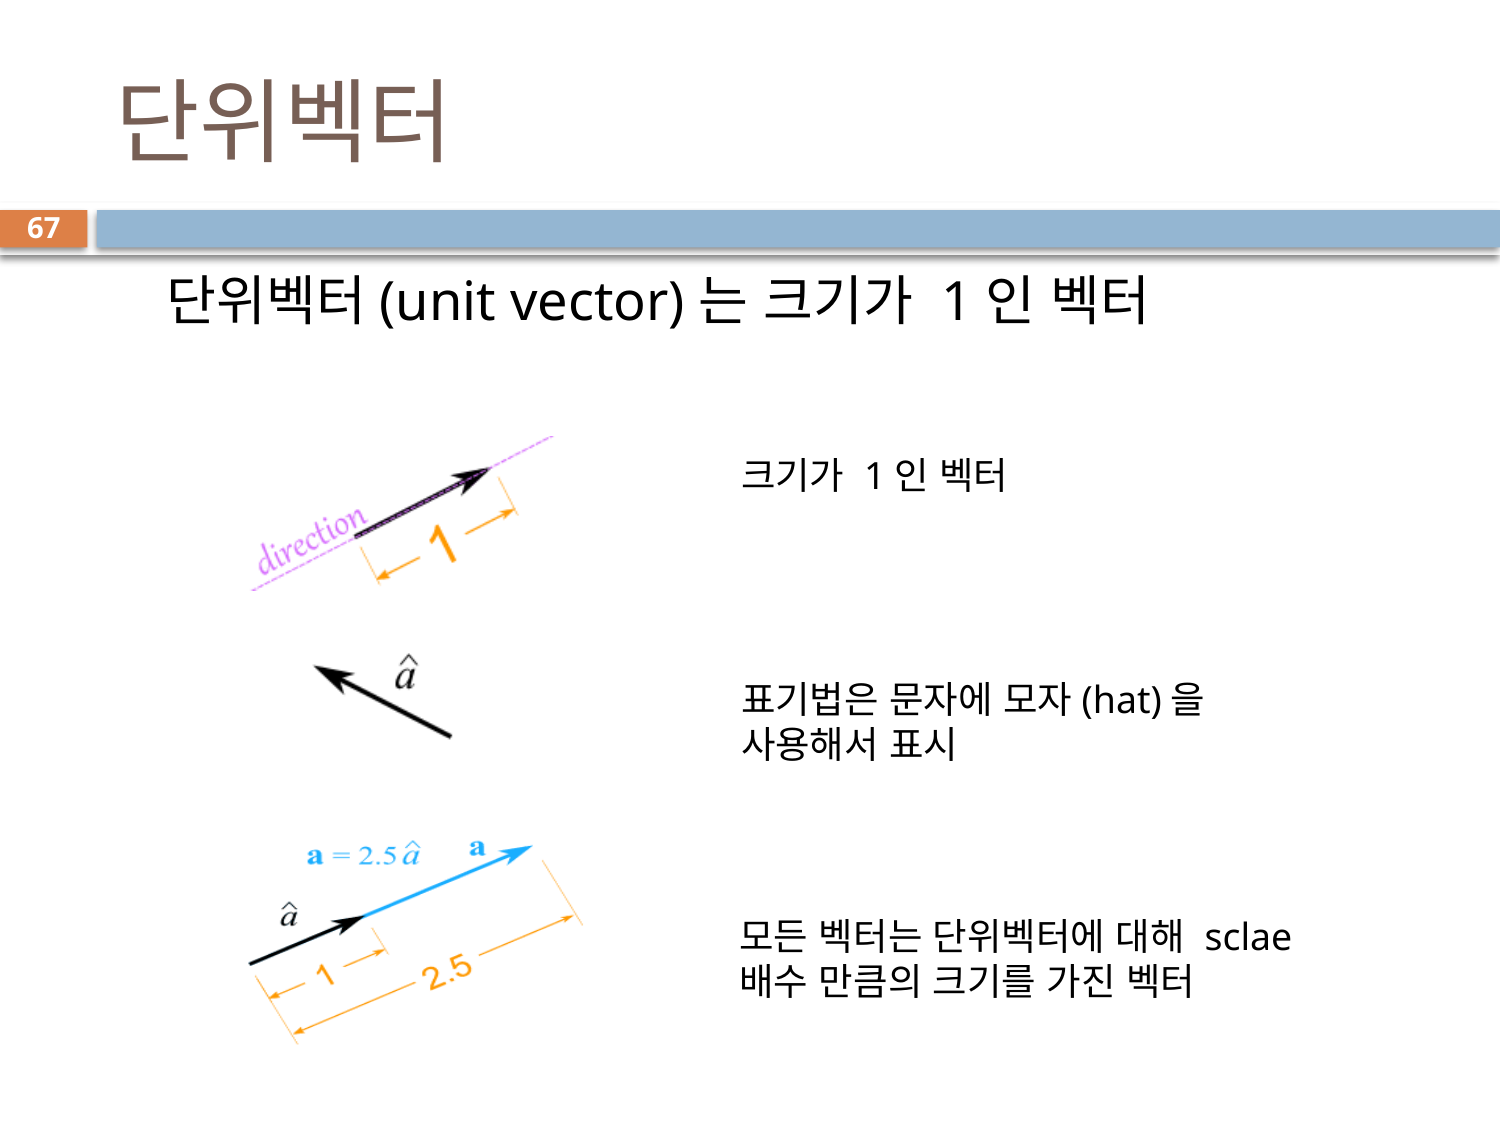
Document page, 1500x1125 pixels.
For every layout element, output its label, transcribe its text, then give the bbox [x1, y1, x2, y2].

title 단위벡터 [100, 37, 1438, 200]
text_box 표기법은 문자에 모자(hat)을 사용해서 표시 [726, 668, 1258, 774]
picture [241, 436, 566, 592]
picture [307, 652, 457, 746]
text_box 모든 벡터는 단위벡터에 대해 sclae 배수 만큼의 크기를 가진 벡터 [724, 905, 1341, 1010]
picture [241, 833, 587, 1051]
slide_number 67 [0, 208, 88, 249]
text_box 크기가 1인 벡터 [726, 444, 1258, 505]
list 단위벡터(unit vector)는 크기가 1인 벡터 [76, 259, 1427, 409]
